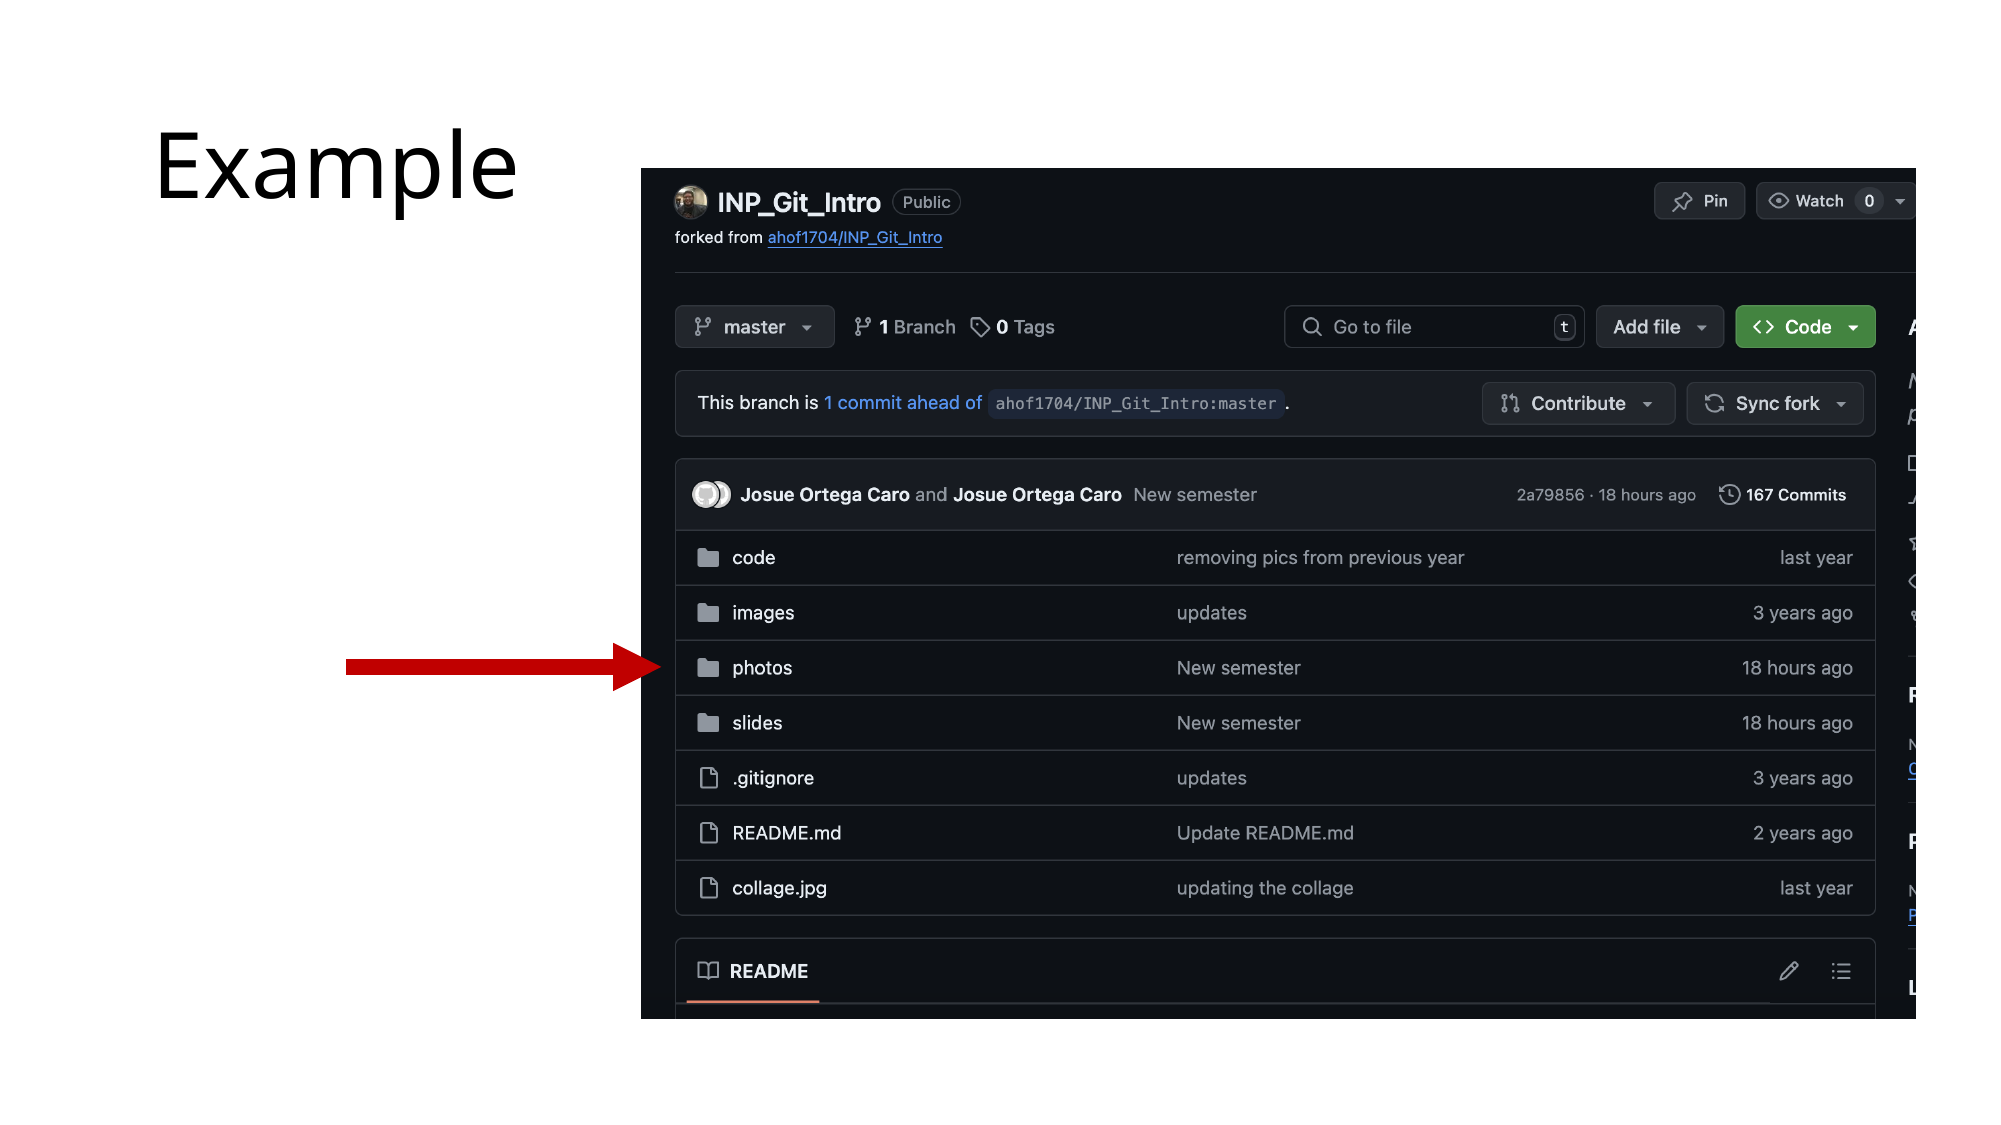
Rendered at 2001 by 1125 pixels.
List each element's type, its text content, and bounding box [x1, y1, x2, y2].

picture [640, 168, 1916, 1019]
title Example [137, 59, 1863, 278]
